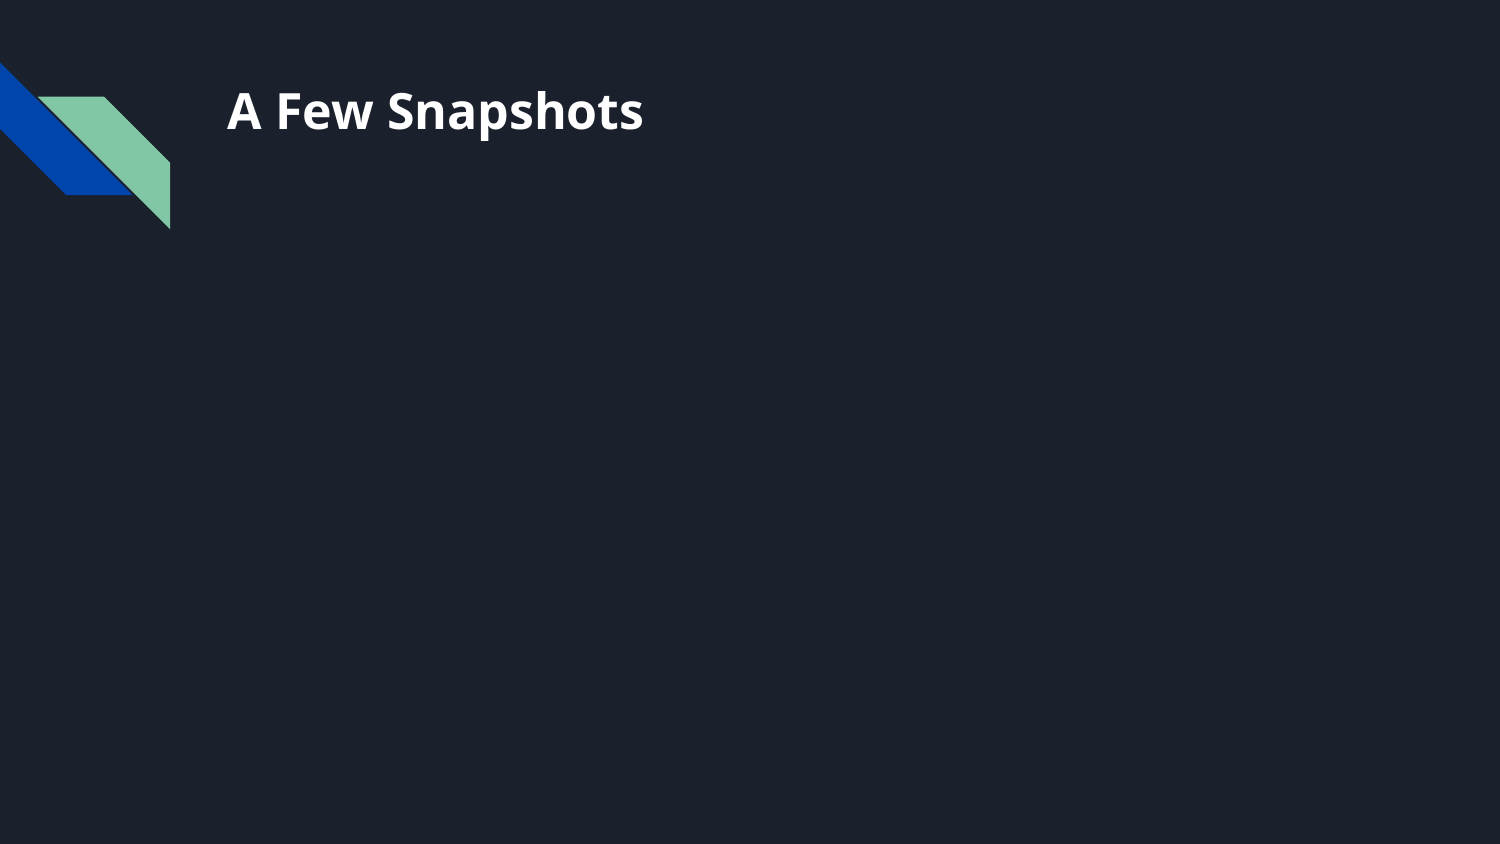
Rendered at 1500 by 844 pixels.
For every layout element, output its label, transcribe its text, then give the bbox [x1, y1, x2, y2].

title A Few Snapshots [212, 64, 1368, 215]
